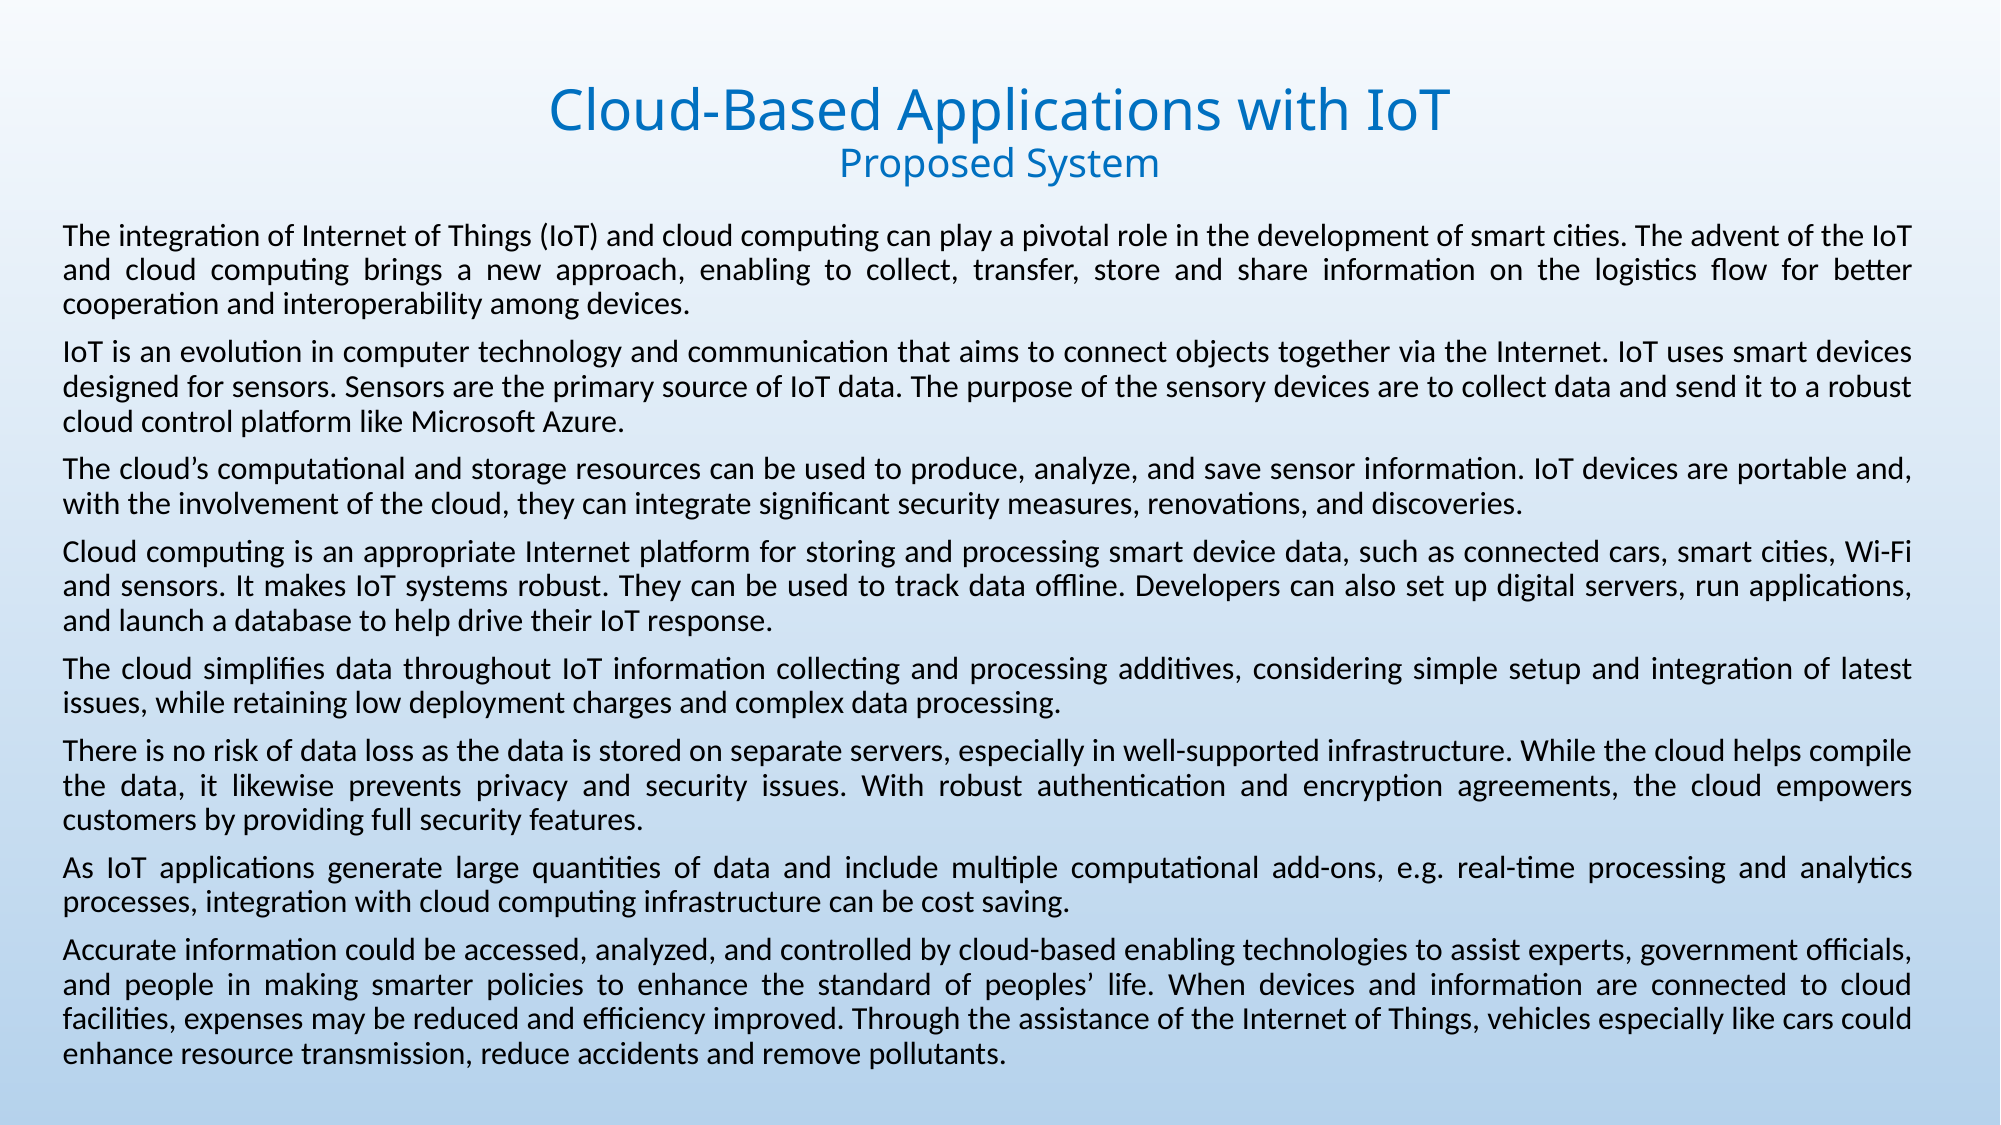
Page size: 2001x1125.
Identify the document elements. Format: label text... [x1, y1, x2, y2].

title Cloud-Based Applications with IoT Proposed System [0, 74, 2000, 194]
subtitle The integration of Internet of Things (IoT) and cloud computing can play a pivotal role in the development of smart cities. The advent of the IoT and cloud computing brings a new approach, enabling to collect, transfer, store and share information on the logistics flow for better cooperation and interoperability among devices. IoT is an evolution in computer technology and communication that aims to connect objects together via the Internet. IoT uses smart devices designed for sensors. Sensors are the primary source of IoT data. The purpose of the sensory devices are to collect data and send it to a robust cloud control platform like Microsoft Azure. The cloud’s computational and storage resources can be used to produce, analyze, and save sensor information. IoT devices are portable and, with the involvement of the cloud, they can integrate significant security measures, renovations, and discoveries. Cloud computing is an appropriate Internet platform for storing and processing smart device data, such as connected cars, smart cities, Wi-Fi and sensors. It makes IoT systems robust. They can be used to track data offline. Developers can also set up digital servers, run applications, and launch a database to help drive their IoT response. The cloud simplifies data throughout IoT information collecting and processing additives, considering simple setup and integration of latest issues, while retaining low deployment charges and complex data processing. There is no risk of data loss as the data is stored on separate servers, especially in well-supported infrastructure. While the cloud helps compile the data, it likewise prevents privacy and security issues. With robust authentication and encryption agreements, the cloud empowers customers by providing full security features. As IoT applications generate large quantities of data and include multiple computational add-ons, e.g. real-time processing and analytics processes, integration with cloud computing infrastructure can be cost saving. Accurate information could be accessed, analyzed, and controlled by cloud-based enabling technologies to assist experts, government officials, and people in making smarter policies to enhance the standard of peoples’ life. When devices and information are connected to cloud facilities, expenses may be reduced and efficiency improved. Through the assistance of the Internet of Things, vehicles especially like cars could enhance resource transmission, reduce accidents and remove pollutants. [47, 210, 1931, 1084]
